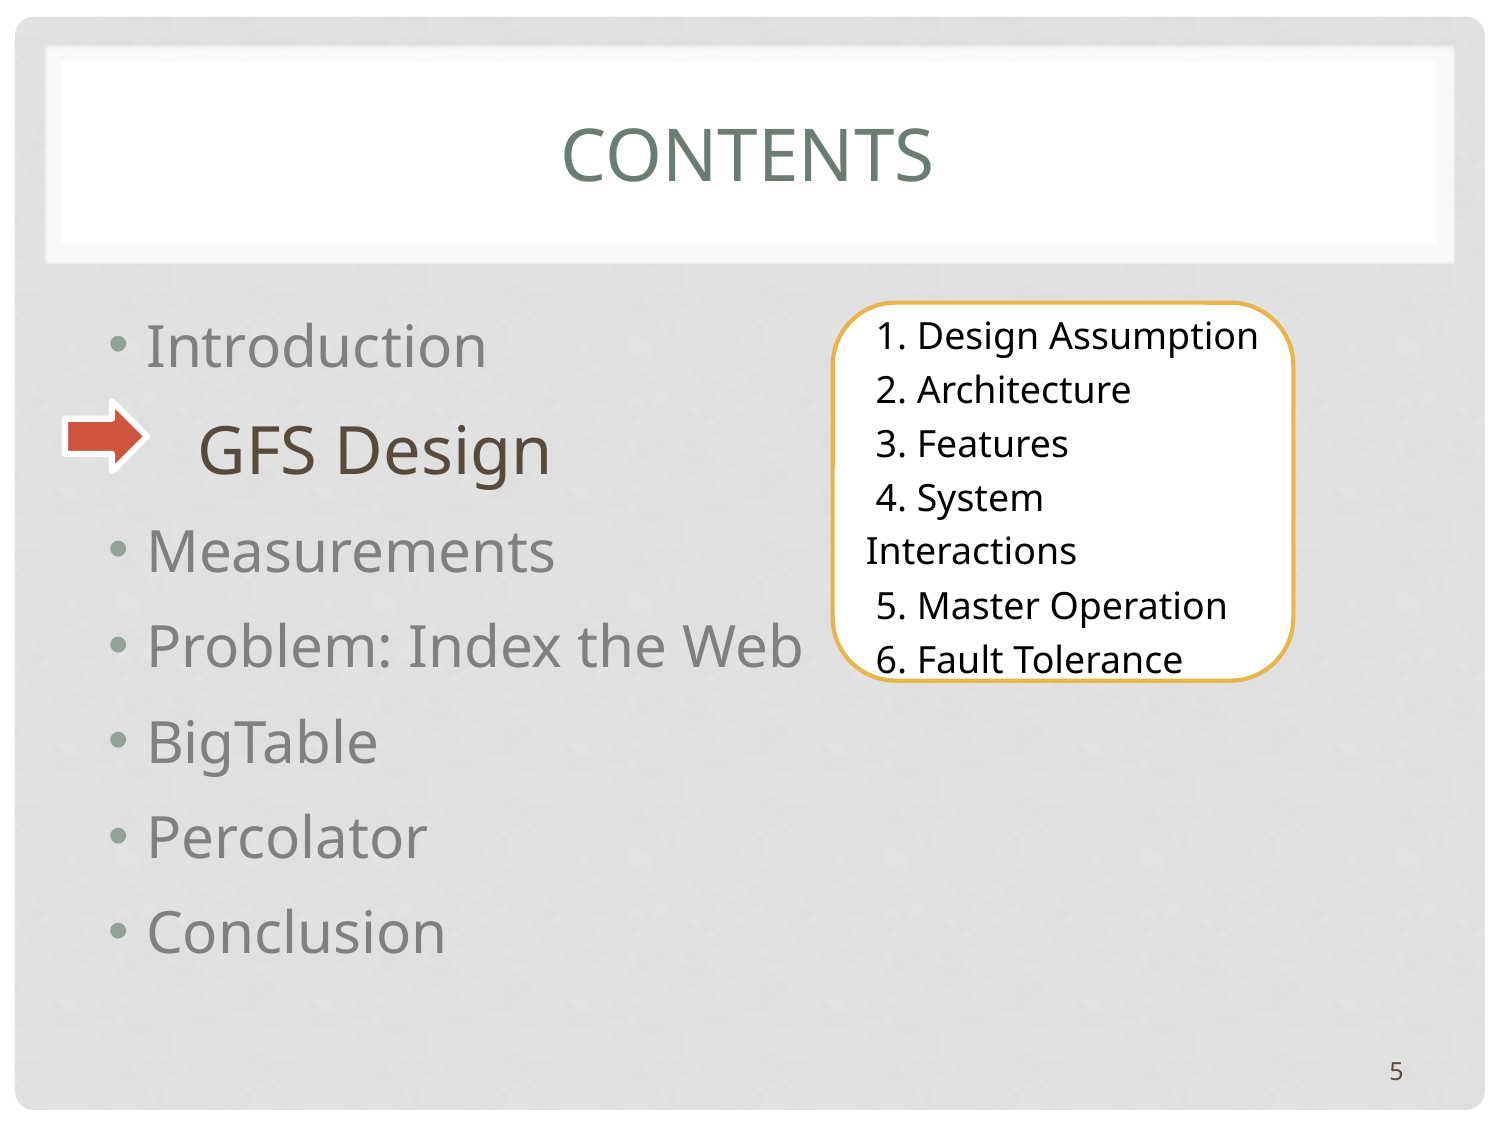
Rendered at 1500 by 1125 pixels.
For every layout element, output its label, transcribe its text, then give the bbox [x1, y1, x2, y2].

title Contents [69, 66, 1425, 238]
text_box 1. Design Assumption 2. Architecture 3. Features 4. System Interactions 5. Master Operation 6. Fault Tolerance [830, 300, 1296, 683]
text_box [61, 398, 151, 475]
list Introduction GFS Design Measurements Problem: Index the Web BigTable Percolator Conclusion [75, 287, 1425, 1005]
slide_number 5 [1074, 1042, 1425, 1103]
